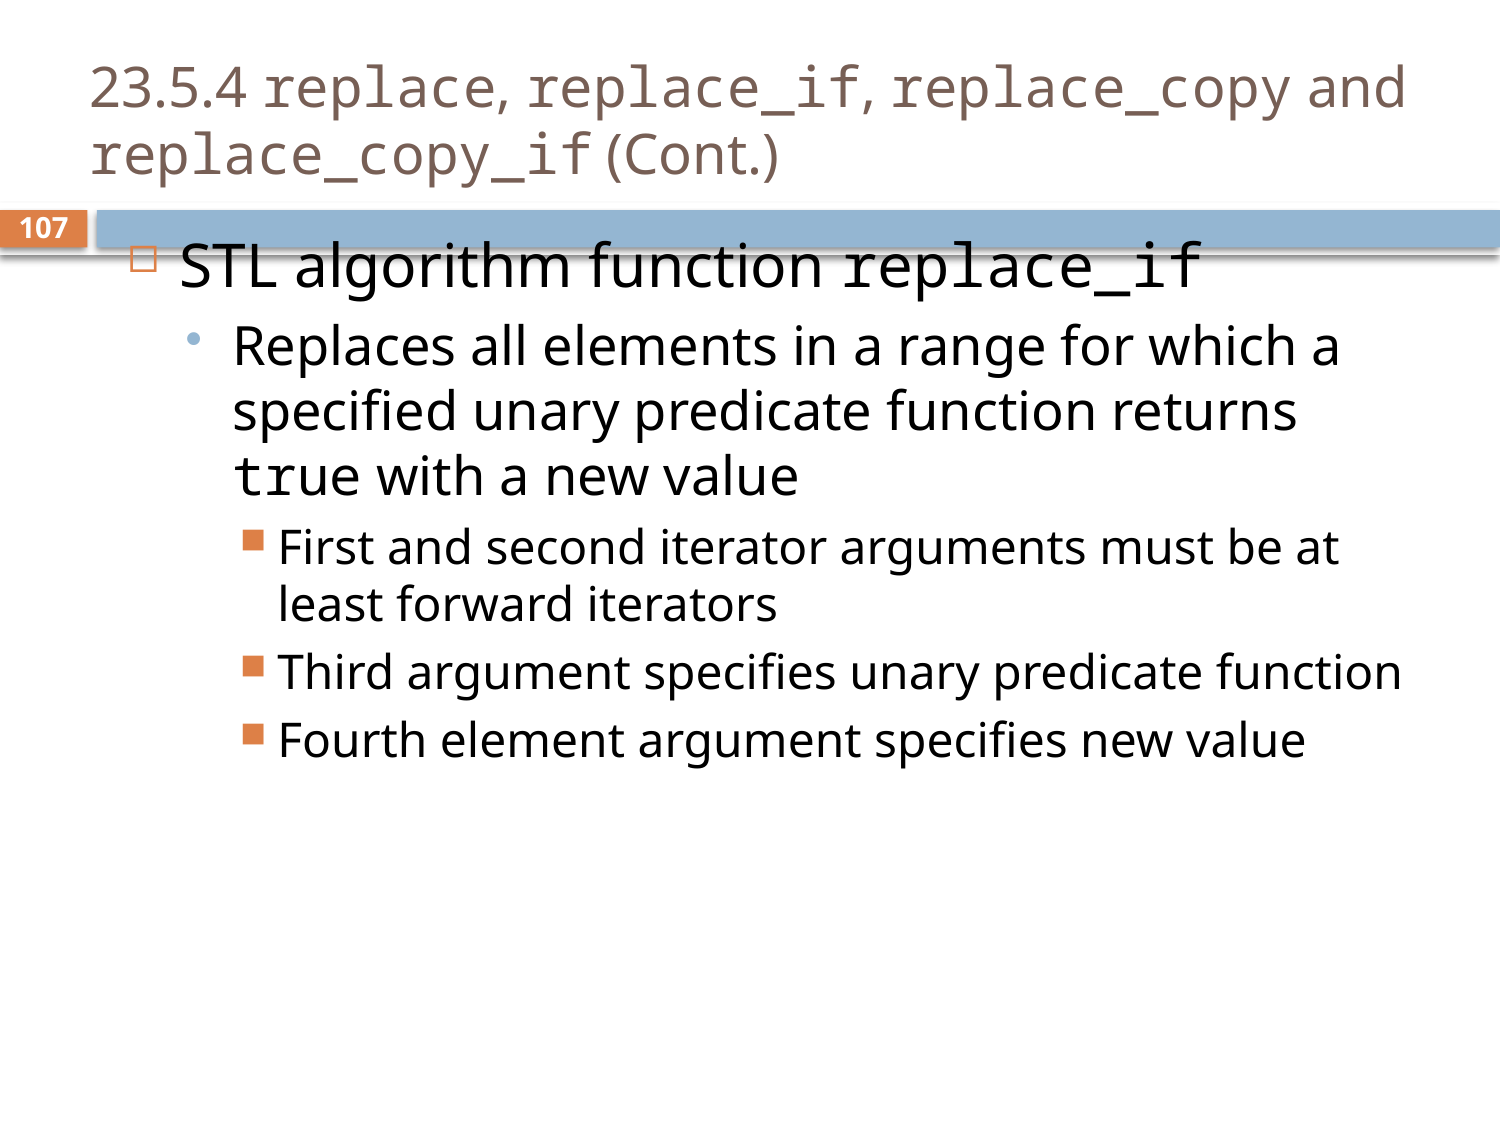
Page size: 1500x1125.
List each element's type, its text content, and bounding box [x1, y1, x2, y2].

list STL algorithm function replace_if Replaces all elements in a range for which a specified unary predicate function returns true with a new value First and second iterator arguments must be at least forward iterators Third argument specifies unary predicate function Fourth element argument specifies new value [112, 220, 1425, 1088]
title 23.5.4 replace, replace_if, replace_copy and replace_copy_if (Cont.) [75, 24, 1425, 213]
slide_number 107 [0, 208, 88, 249]
